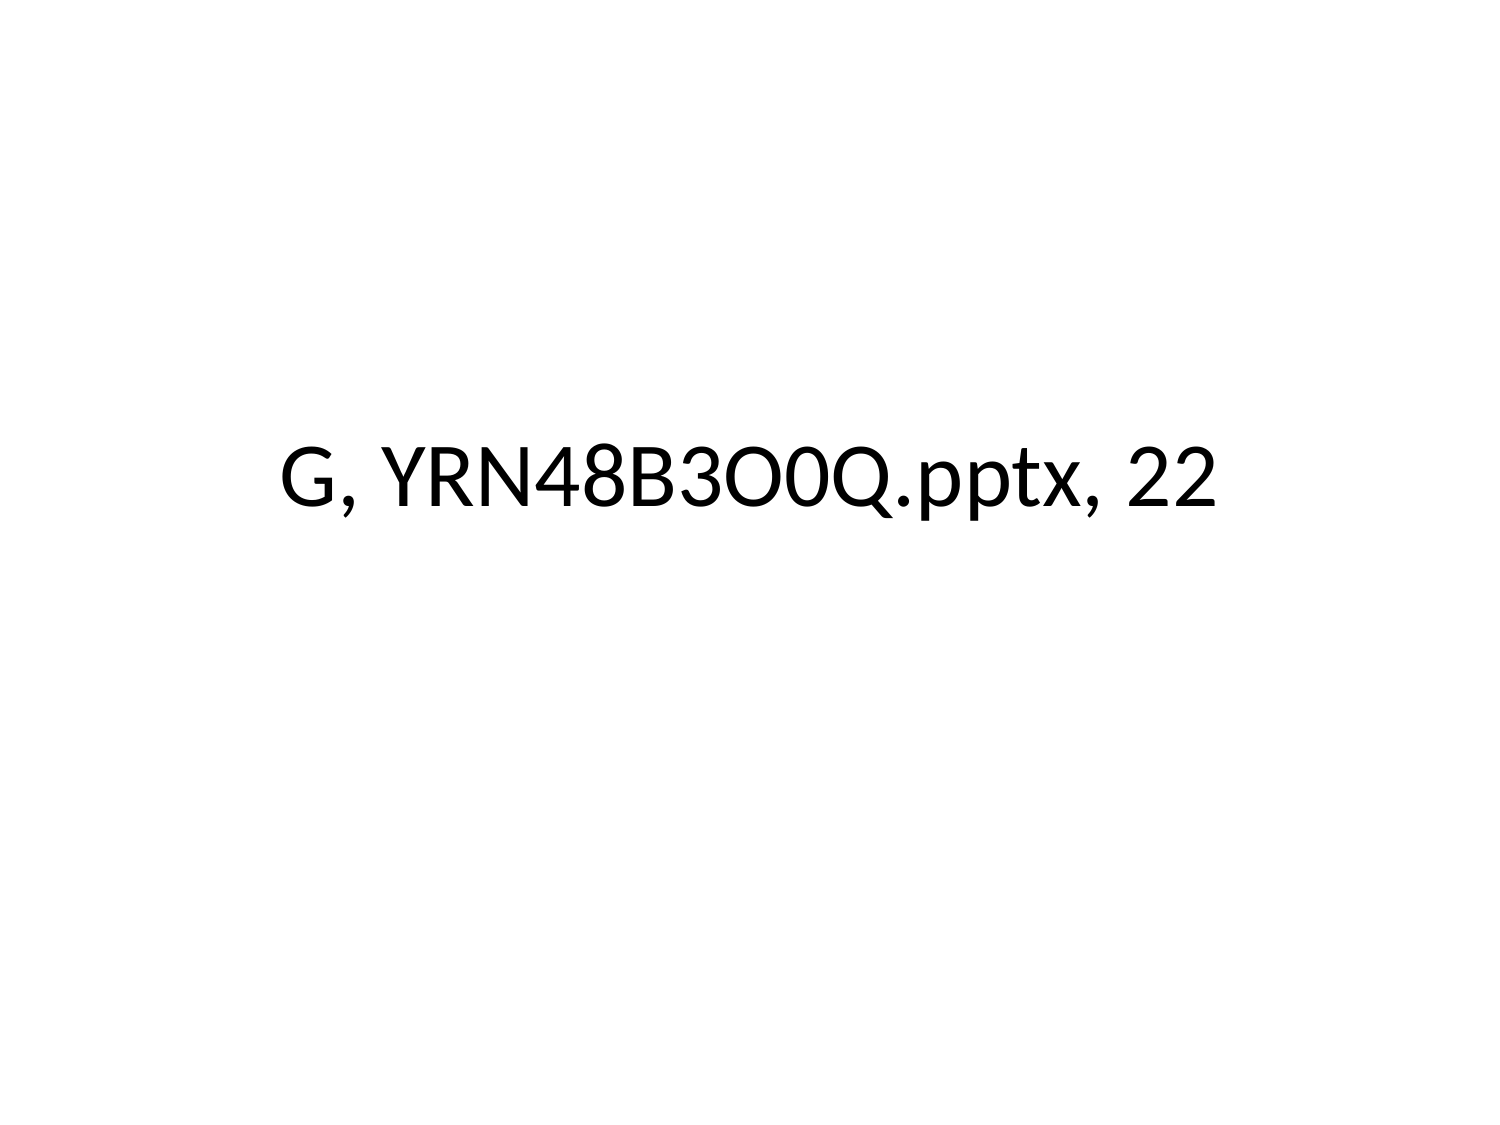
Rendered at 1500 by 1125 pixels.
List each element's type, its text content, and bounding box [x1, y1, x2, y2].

title G, YRN48B3O0Q.pptx, 22 [112, 349, 1388, 591]
